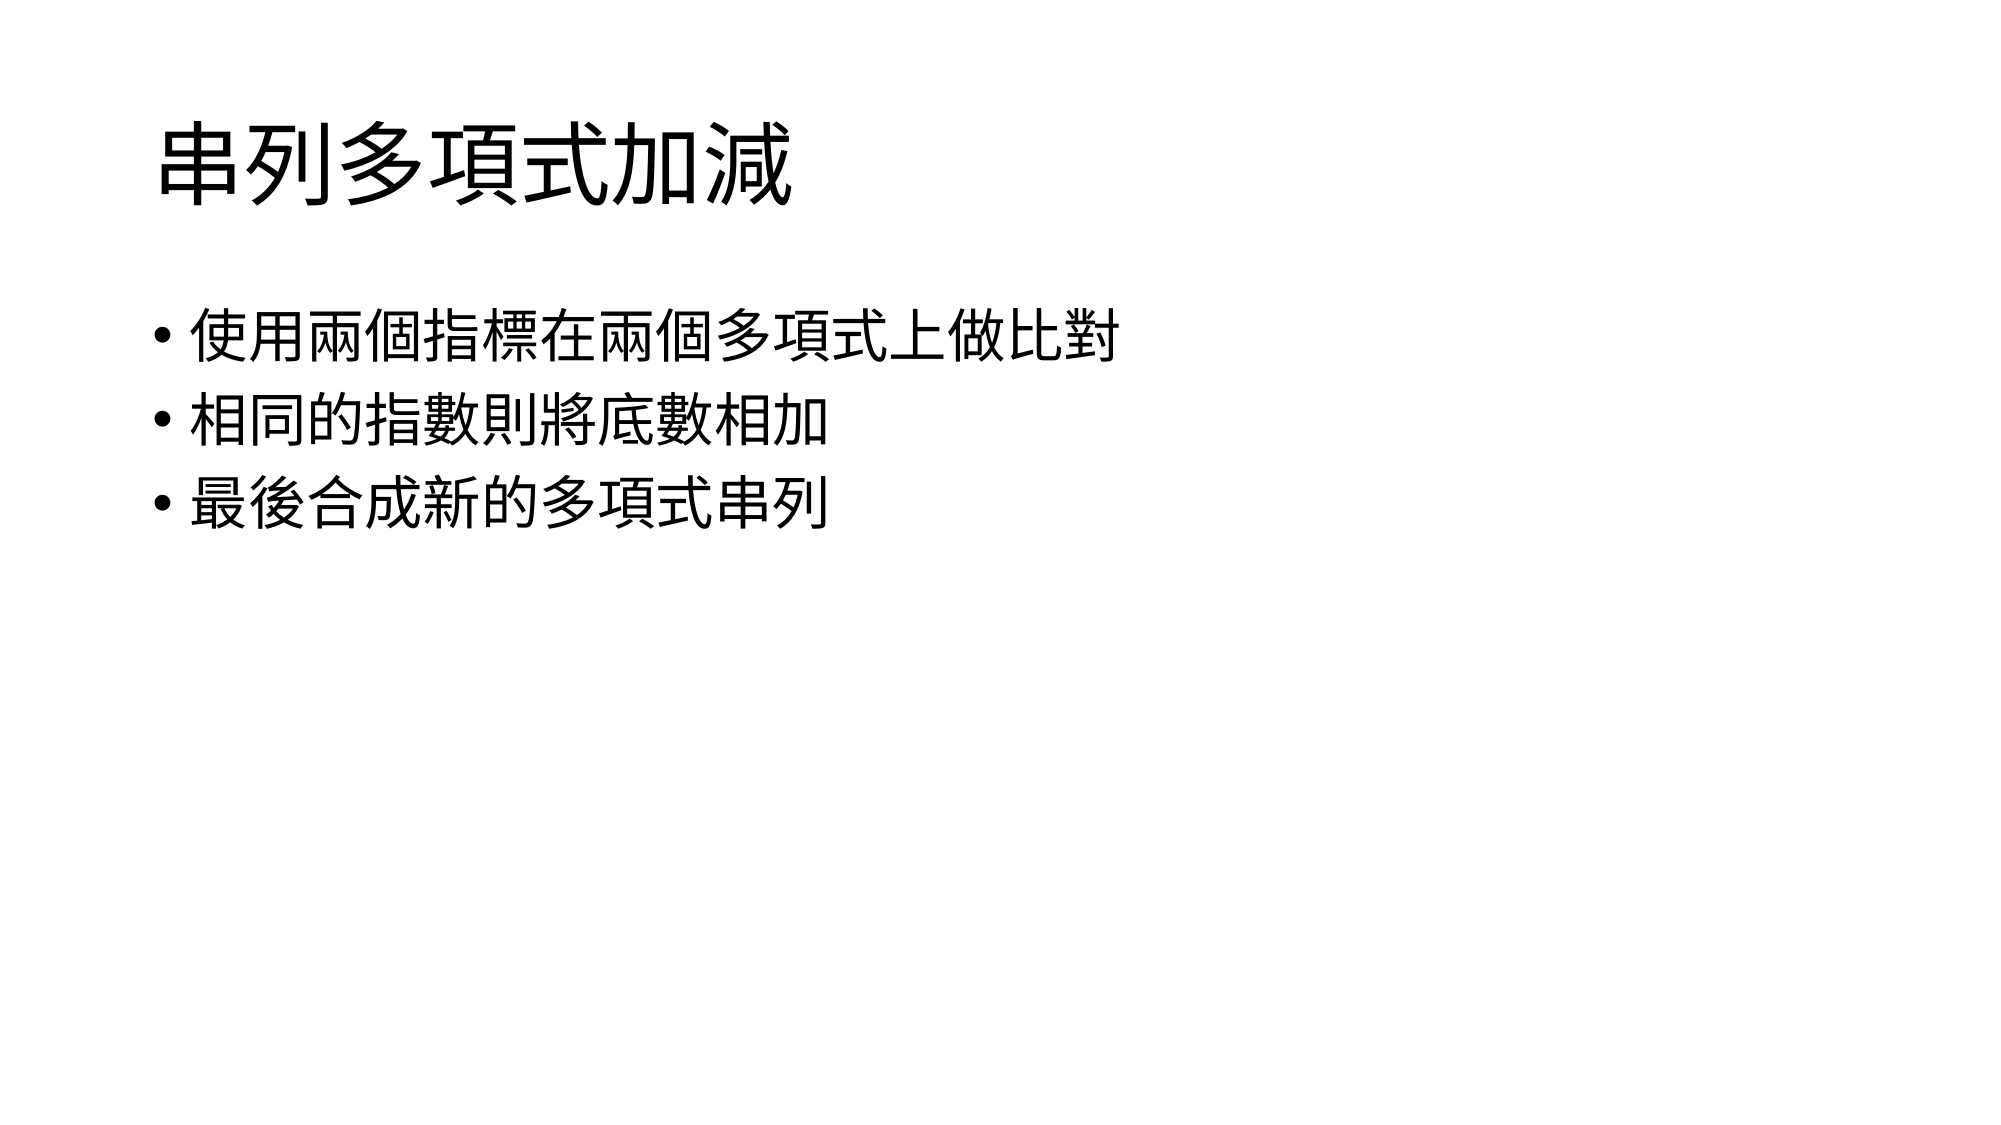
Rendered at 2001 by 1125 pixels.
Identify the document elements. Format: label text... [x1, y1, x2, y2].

list 使用兩個指標在兩個多項式上做比對 相同的指數則將底數相加 最後合成新的多項式串列 [137, 299, 1863, 1014]
title 串列多項式加減 [137, 59, 1863, 278]
